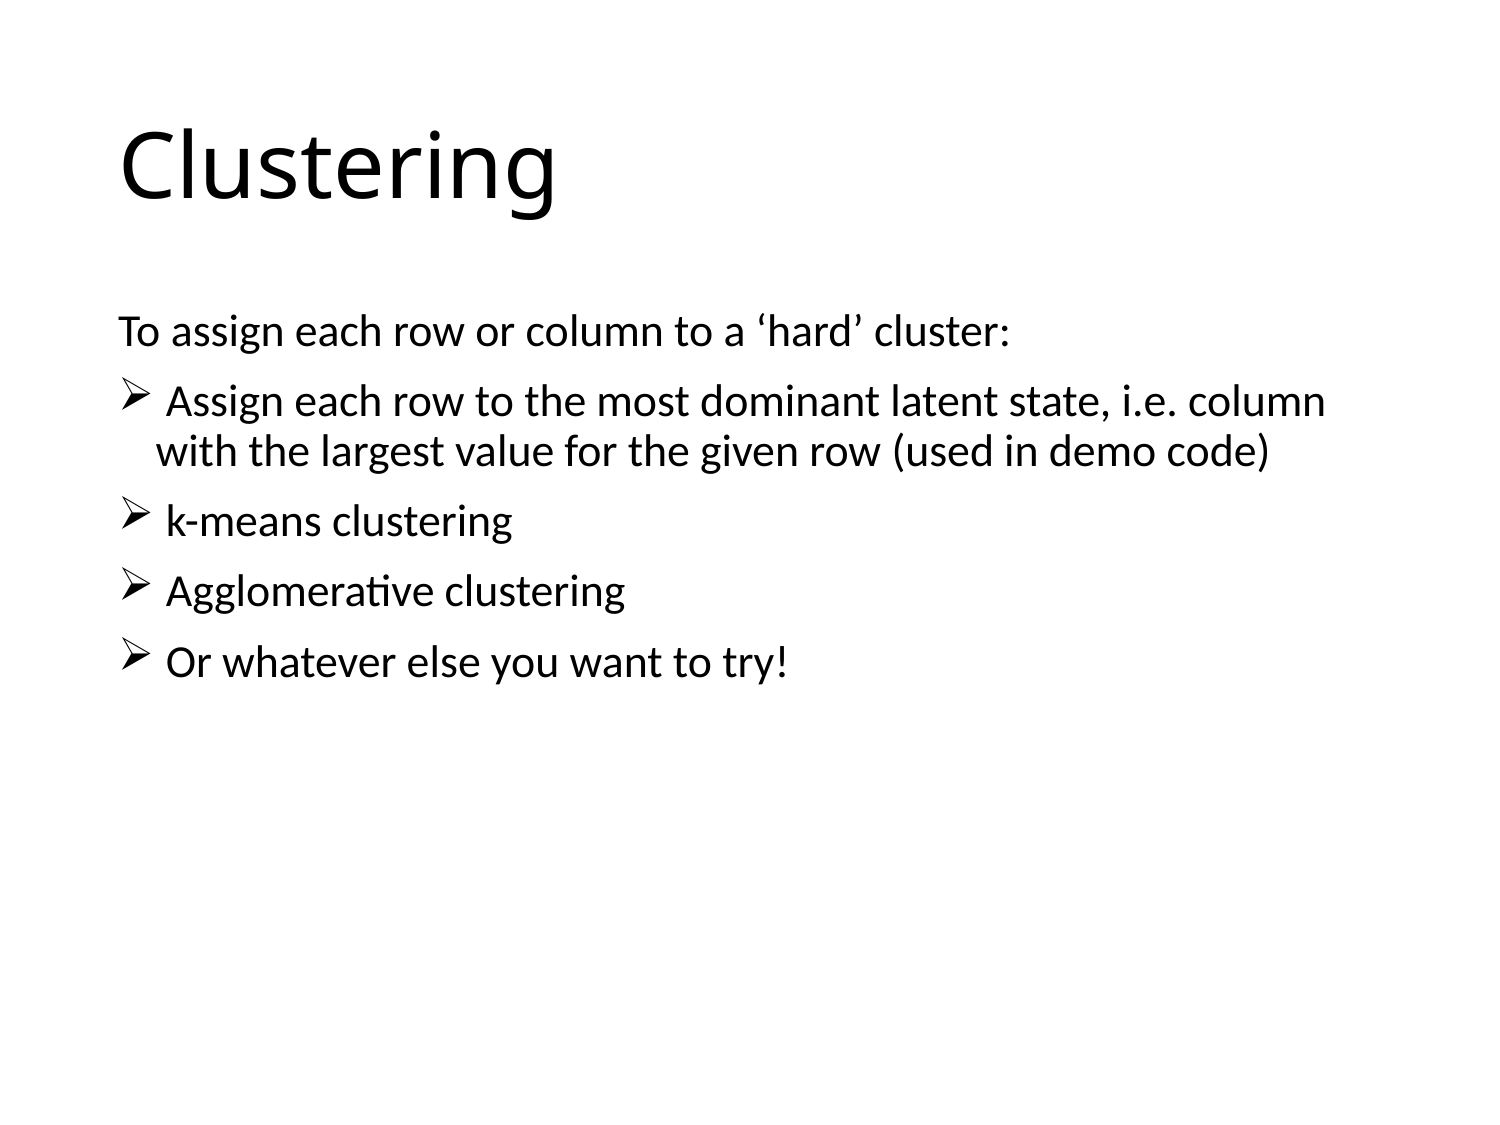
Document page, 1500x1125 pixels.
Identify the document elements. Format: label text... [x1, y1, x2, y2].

list To assign each row or column to a ‘hard’ cluster: Assign each row to the most dominant latent state, i.e. column with the largest value for the given row (used in demo code) k-means clustering Agglomerative clustering Or whatever else you want to try! [103, 299, 1397, 1014]
title Clustering [103, 59, 1397, 278]
